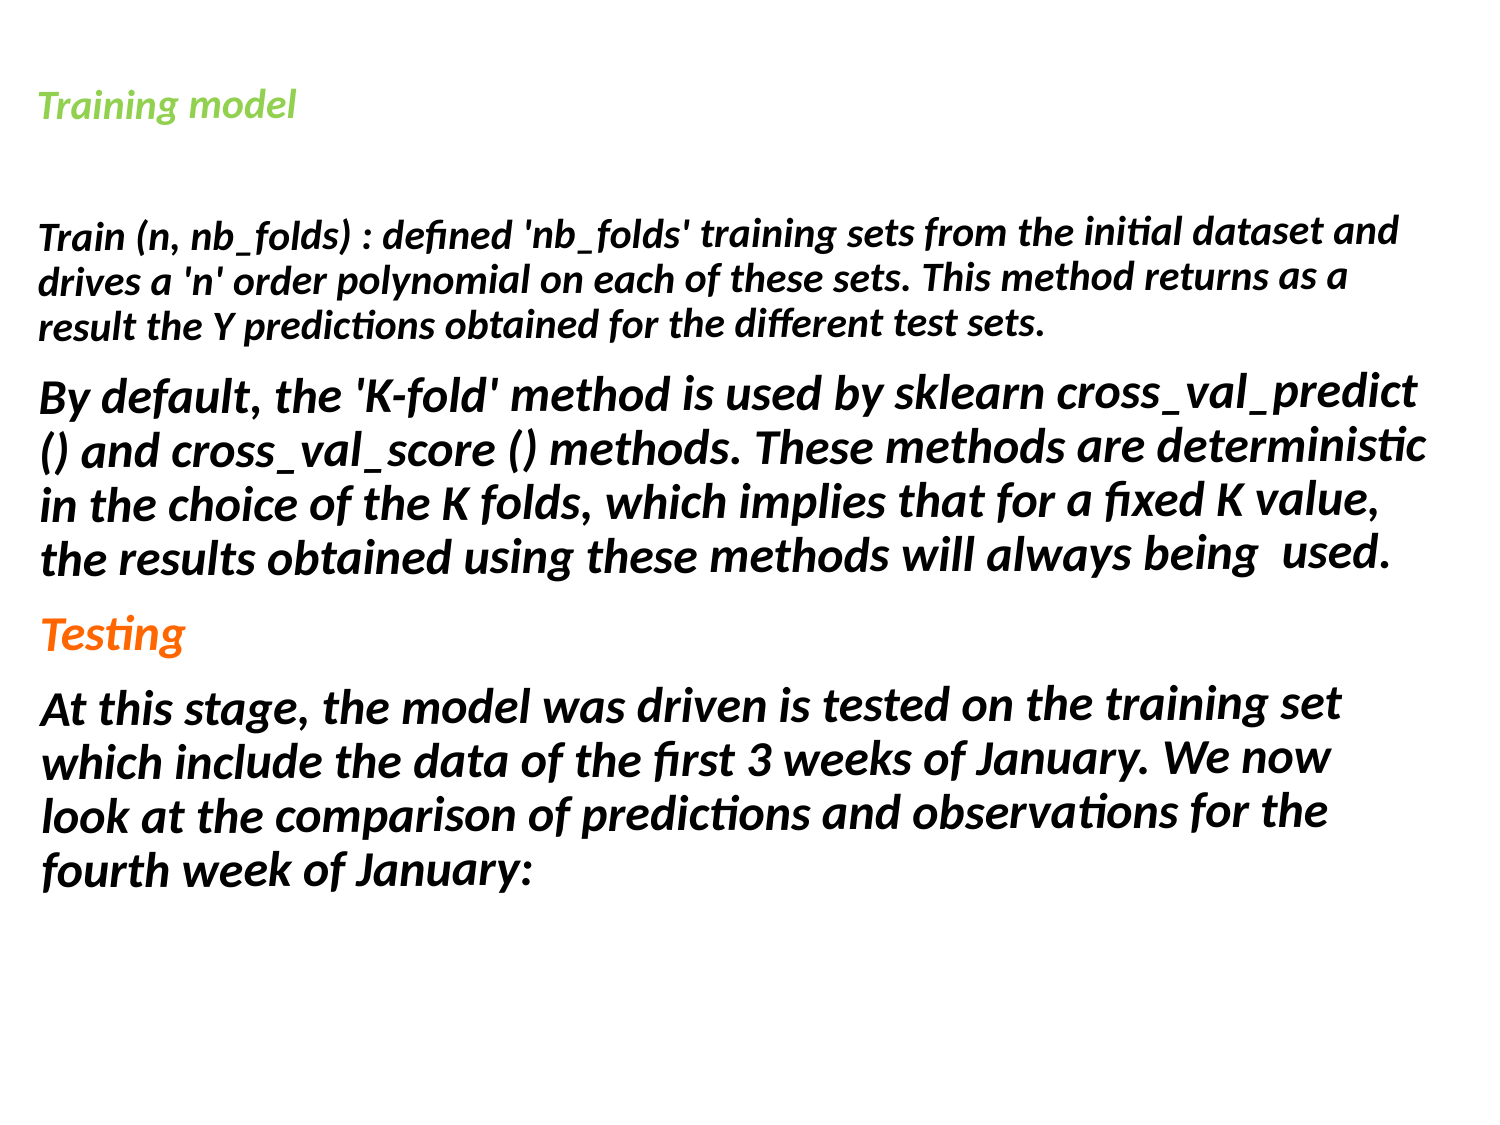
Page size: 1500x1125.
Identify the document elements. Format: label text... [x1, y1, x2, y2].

subtitle Training model Train (n, nb_folds) : defined 'nb_folds' training sets from the initial dataset and drives a 'n' order polynomial on each of these sets. This method returns as a result the Y predictions obtained for the different test sets. By default, the 'K-fold' method is used by sklearn cross_val_predict () and cross_val_score () methods. These methods are deterministic in the choice of the K folds, which implies that for a fixed K value, the results obtained using these methods will always being used. Testing At this stage, the model was driven is tested on the training set which include the data of the first 3 weeks of January. We now look at the comparison of predictions and observations for the fourth week of January: [21, 67, 1446, 1029]
